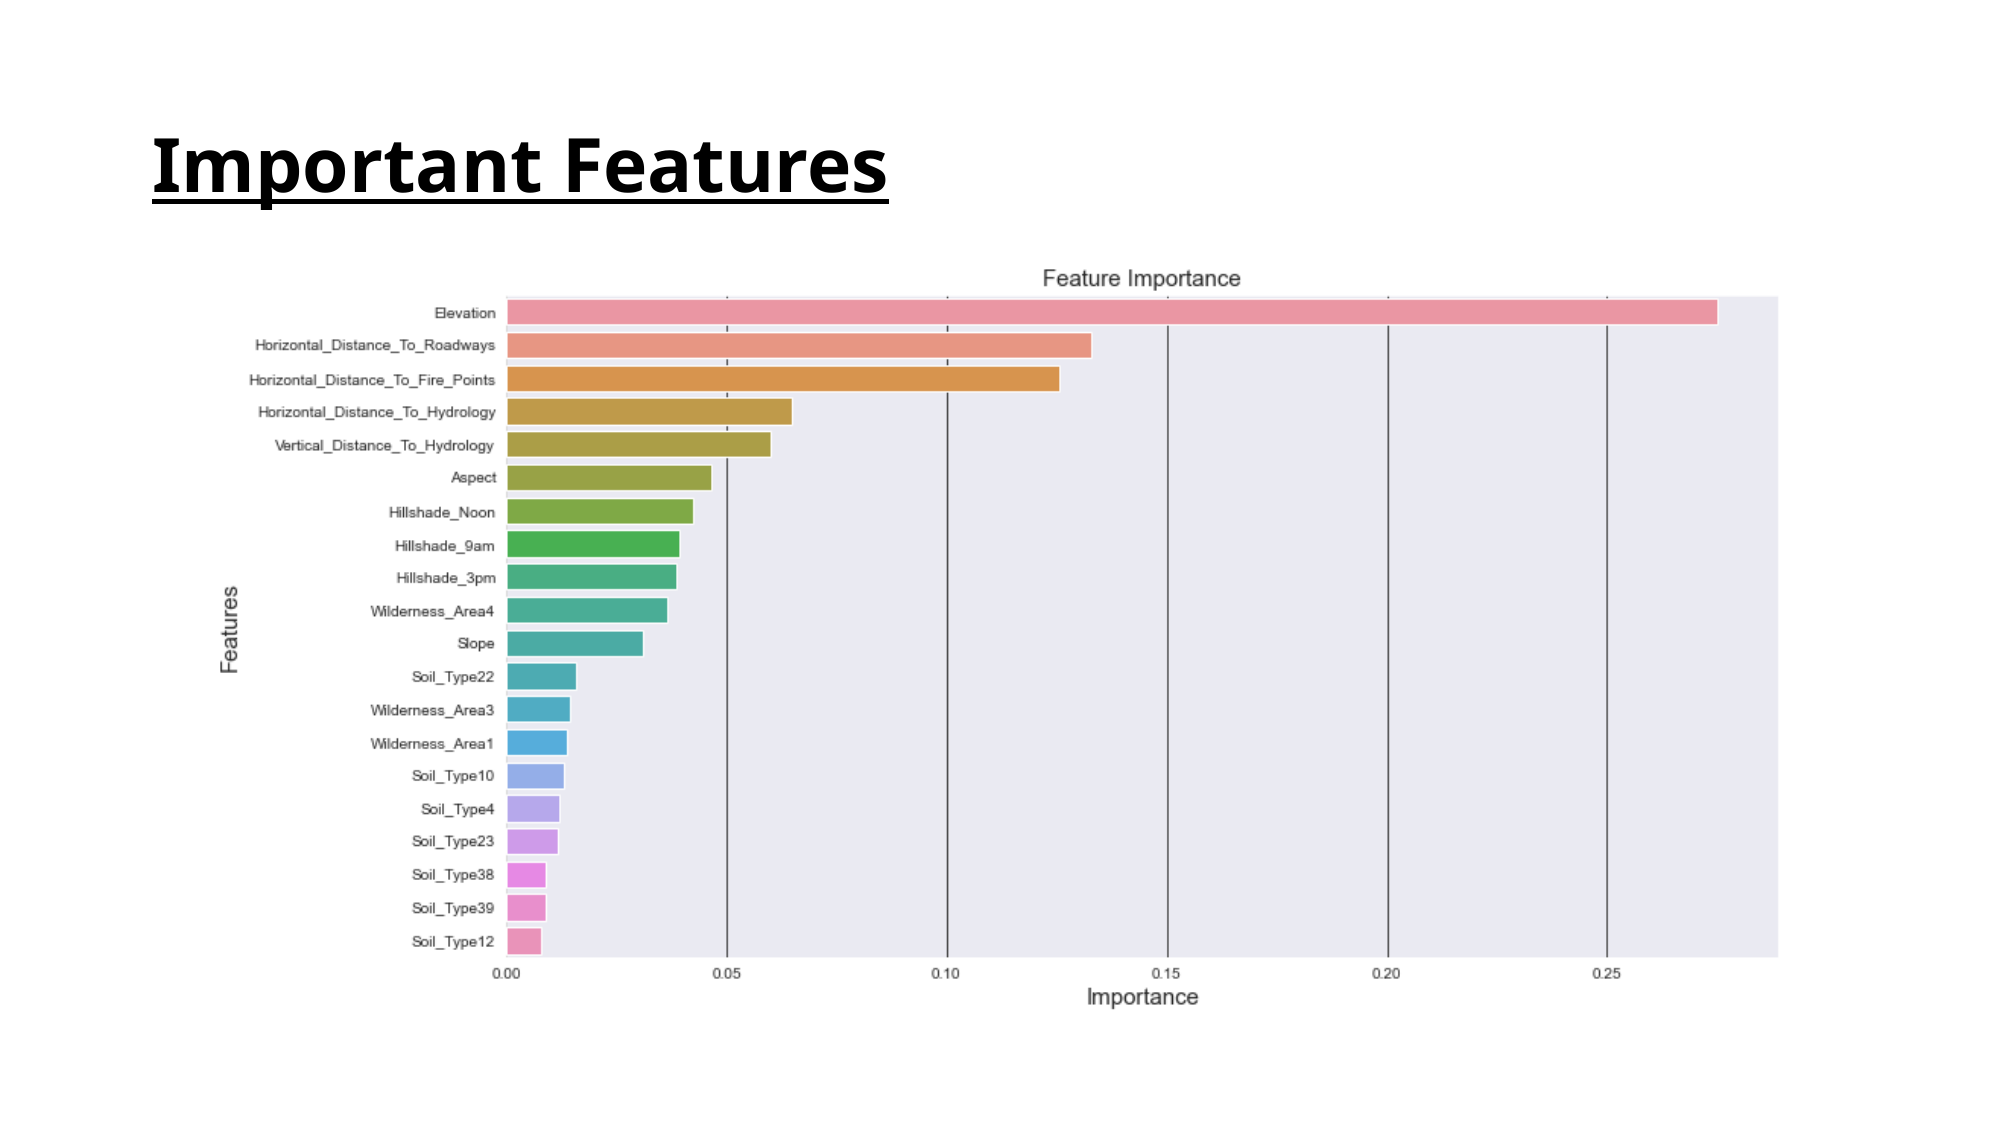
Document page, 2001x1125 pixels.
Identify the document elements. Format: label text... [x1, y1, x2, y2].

title Important Features [137, 59, 1863, 278]
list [210, 259, 1789, 1020]
